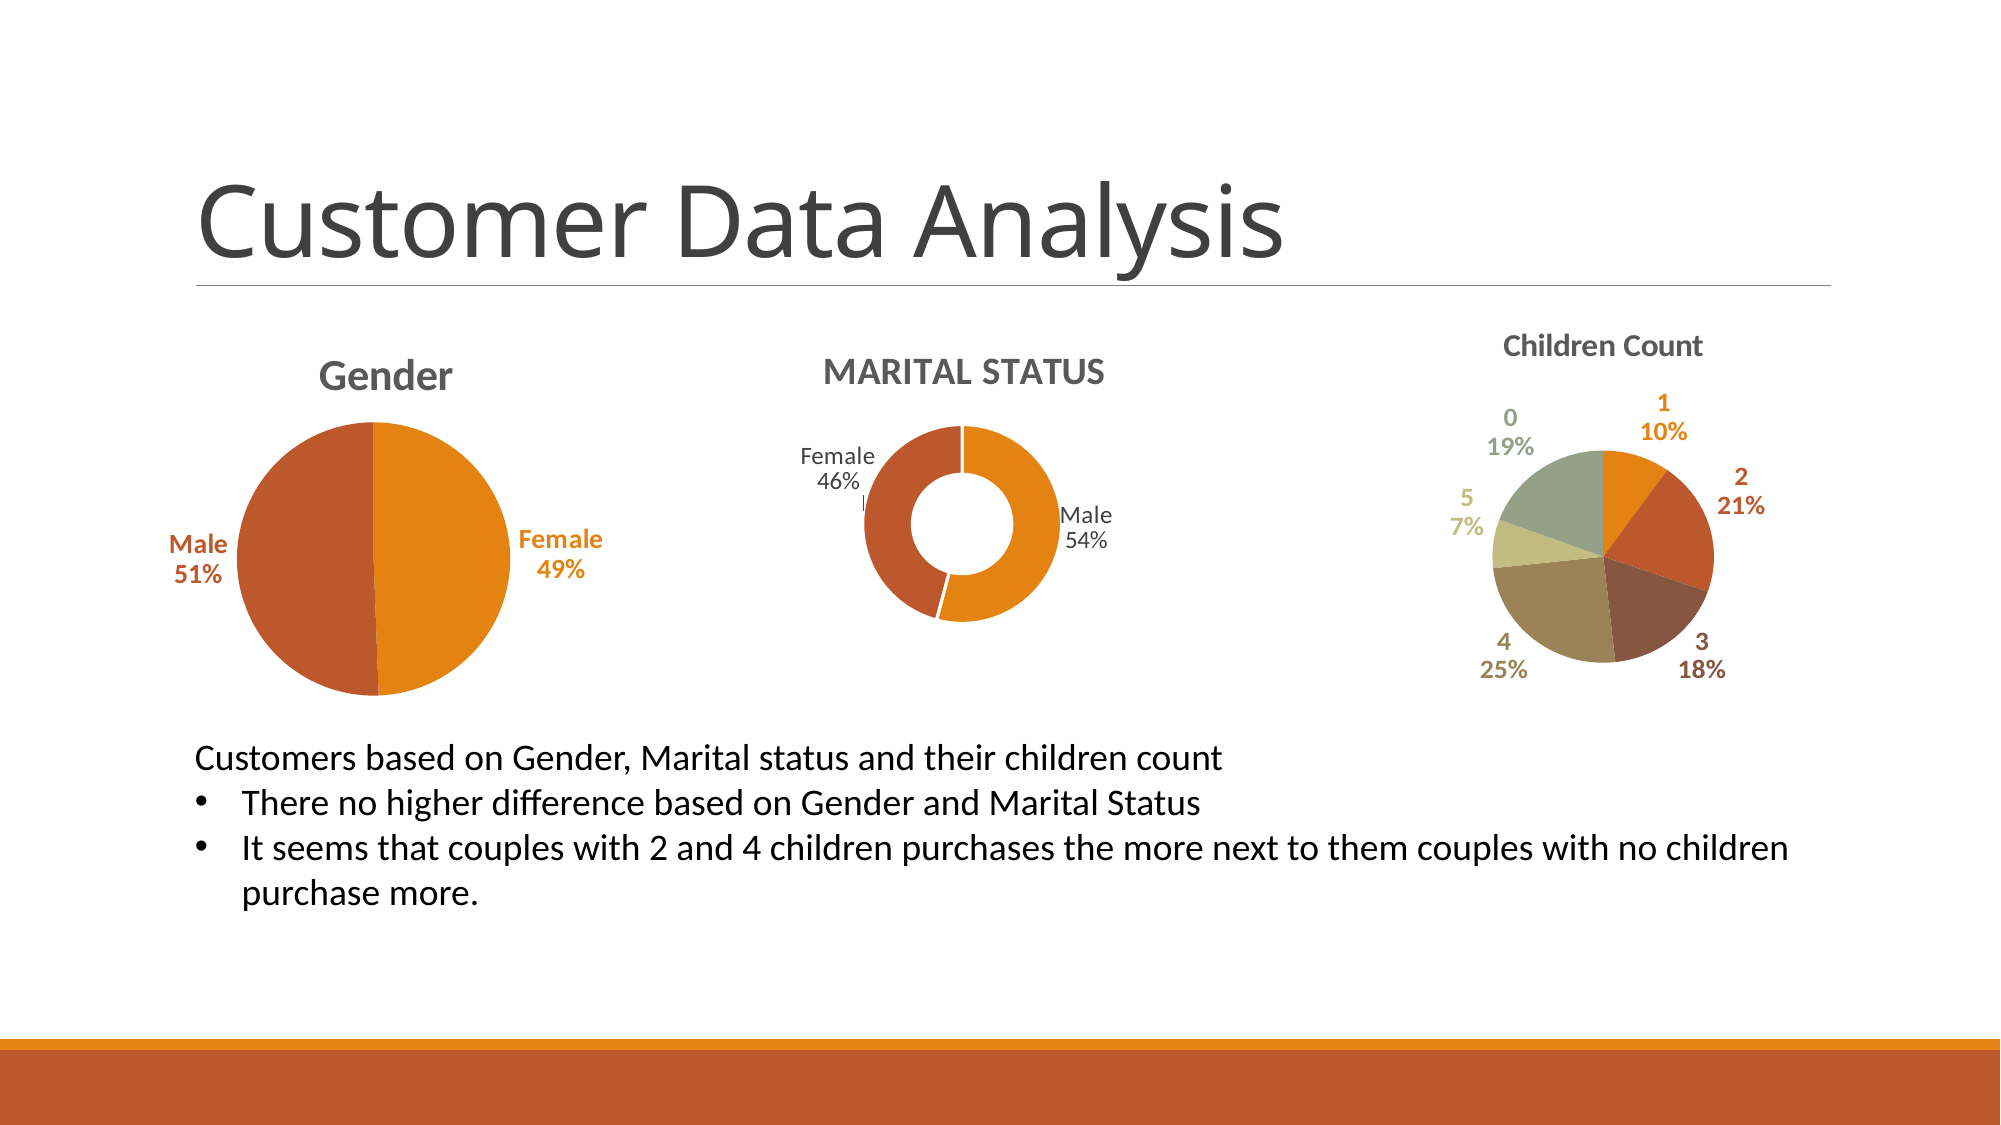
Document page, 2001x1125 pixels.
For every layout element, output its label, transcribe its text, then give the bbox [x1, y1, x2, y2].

title Customer Data Analysis [180, 47, 1830, 285]
chart [122, 328, 650, 704]
chart [729, 328, 1199, 683]
text_box Customers based on Gender, Marital status and their children count There no higher difference based on Gender and Marital Status It seems that couples with 2 and 4 children purchases the more next to them couples with no children purchase more. [179, 725, 1846, 966]
chart [1329, 307, 1878, 704]
